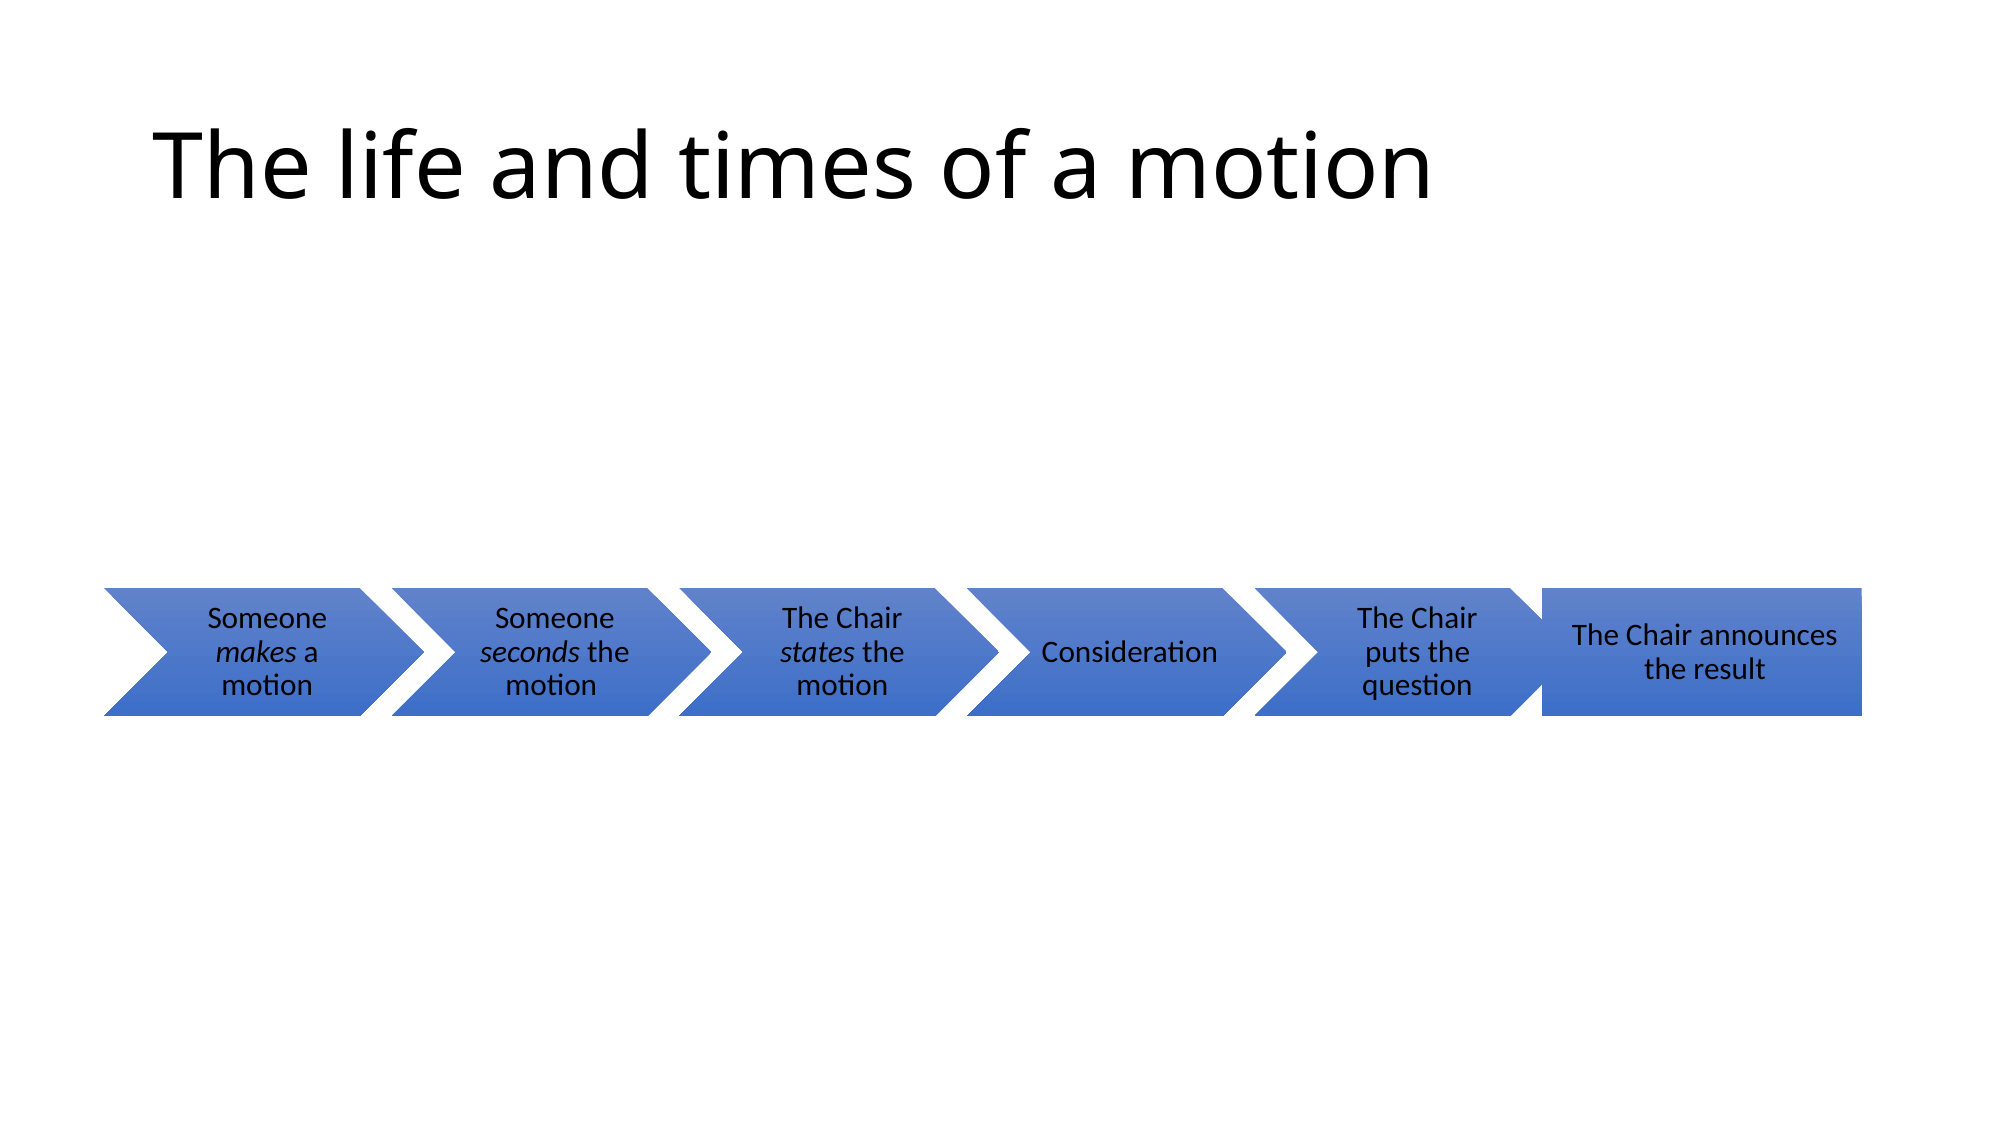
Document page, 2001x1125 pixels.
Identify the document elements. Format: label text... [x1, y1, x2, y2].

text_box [103, 299, 1863, 1005]
title The life and times of a motion [137, 59, 1863, 278]
